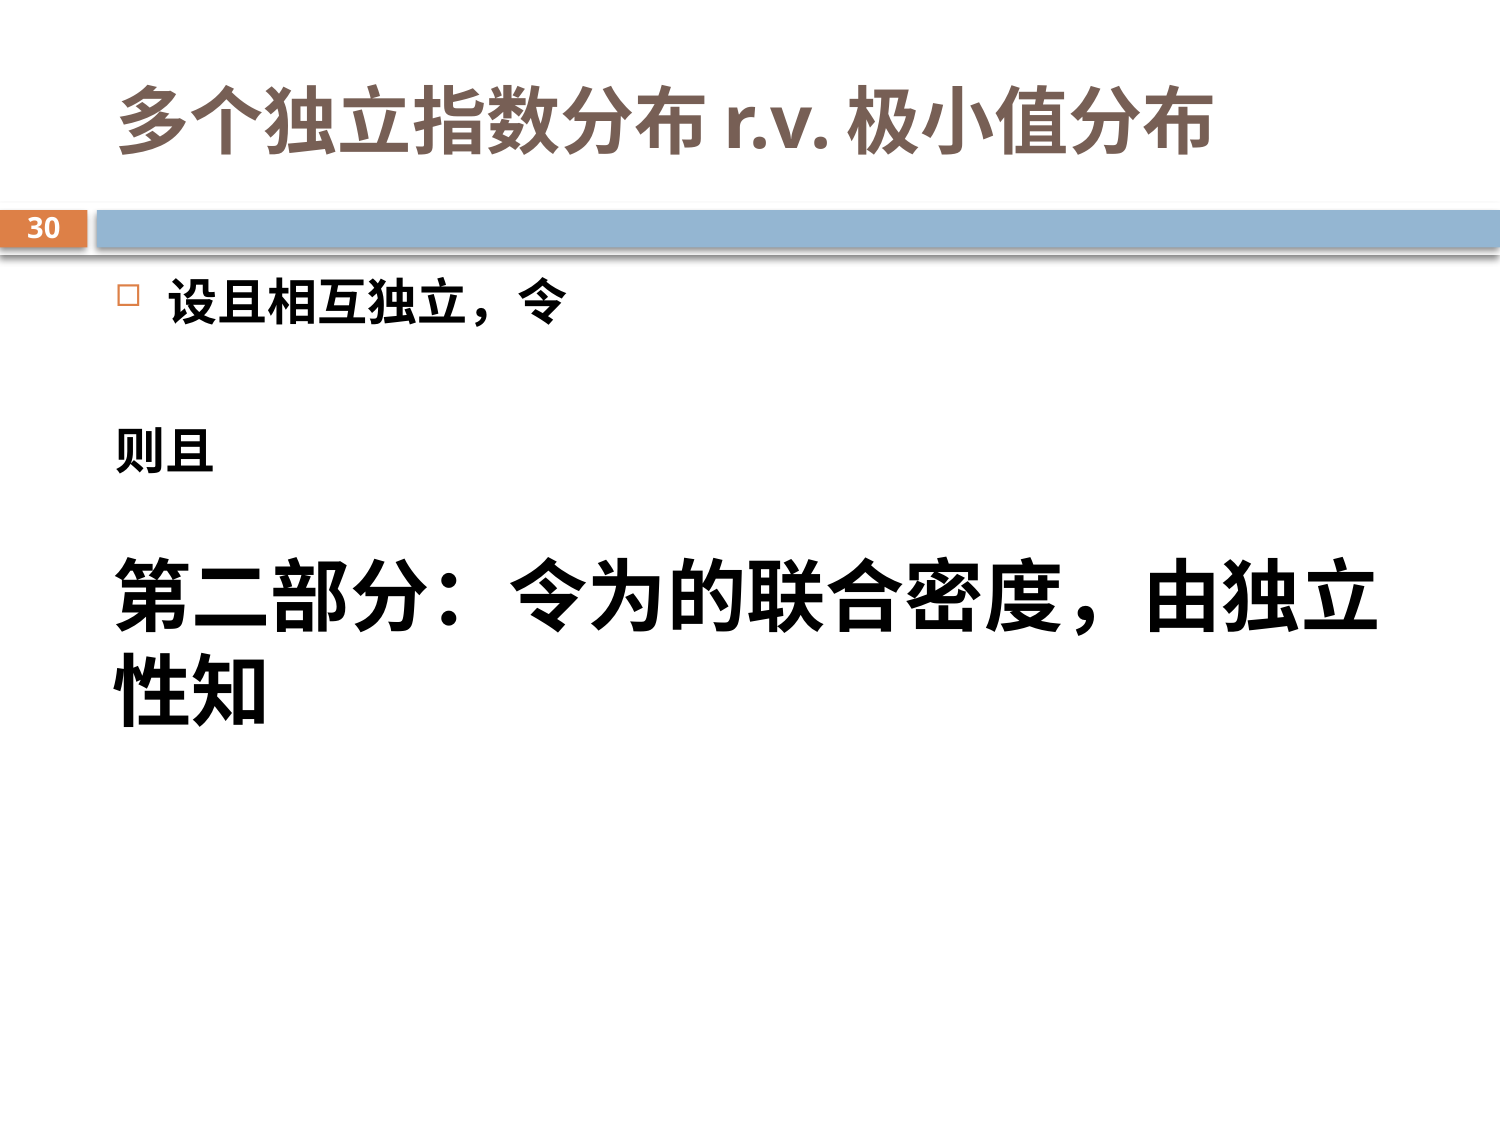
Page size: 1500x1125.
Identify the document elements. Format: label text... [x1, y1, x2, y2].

title 多个独立指数分布r.v.极小值分布 [100, 37, 1438, 200]
slide_number 30 [0, 208, 88, 249]
